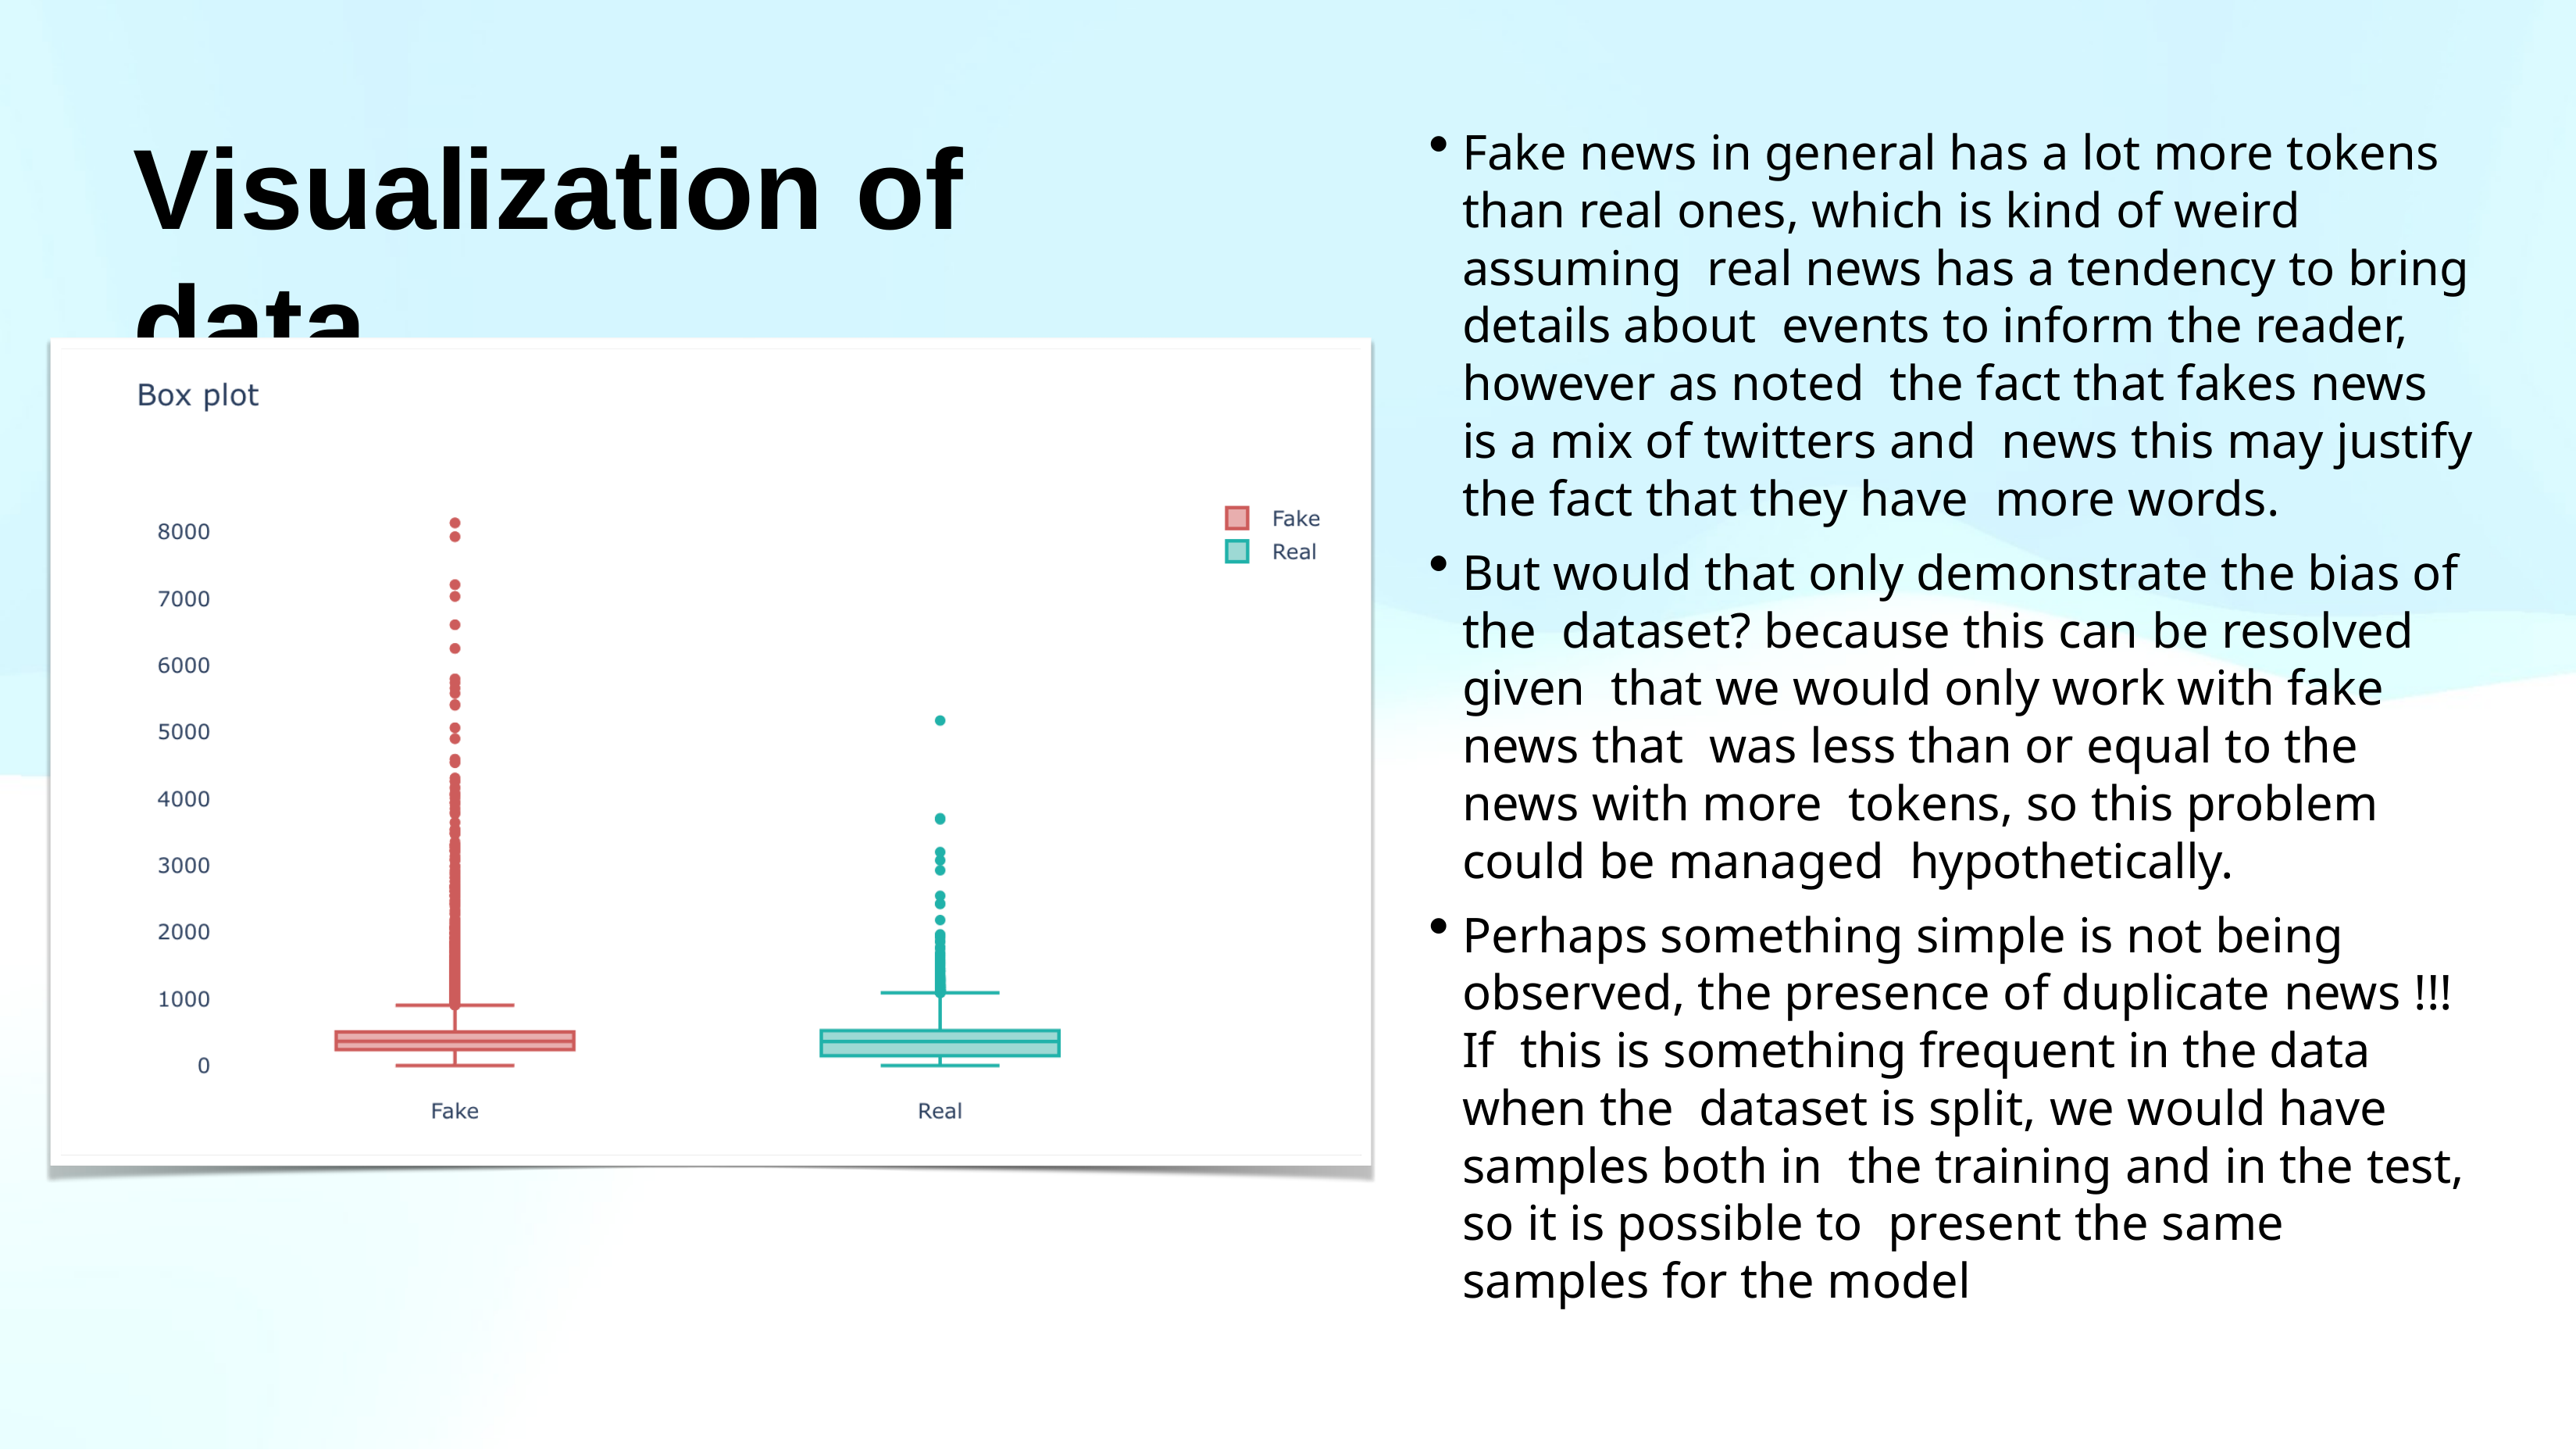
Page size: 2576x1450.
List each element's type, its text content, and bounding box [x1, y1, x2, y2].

picture [0, 0, 2576, 1449]
title Visualization of data [130, 113, 1185, 336]
text_box Fake news in general has a lot more tokens than real ones, which is kind of weird assuming real news has a tendency to bring details about events to inform the reader, however as noted the fact that fakes news is a mix of twitters and news this may justify the fact that they have more words. But would that only demonstrate the bias of the dataset? because this can be resolved given that we would only work with fake news that was less than or equal to the news with more tokens, so this problem could be managed hypothetically. Perhaps something simple is not being observed, the presence of duplicate news !!! If this is something frequent in the data when the dataset is split, we would have samples both in the training and in the test, so it is possible to present the same samples for the model [1427, 120, 2474, 1308]
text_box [45, 338, 1375, 1184]
